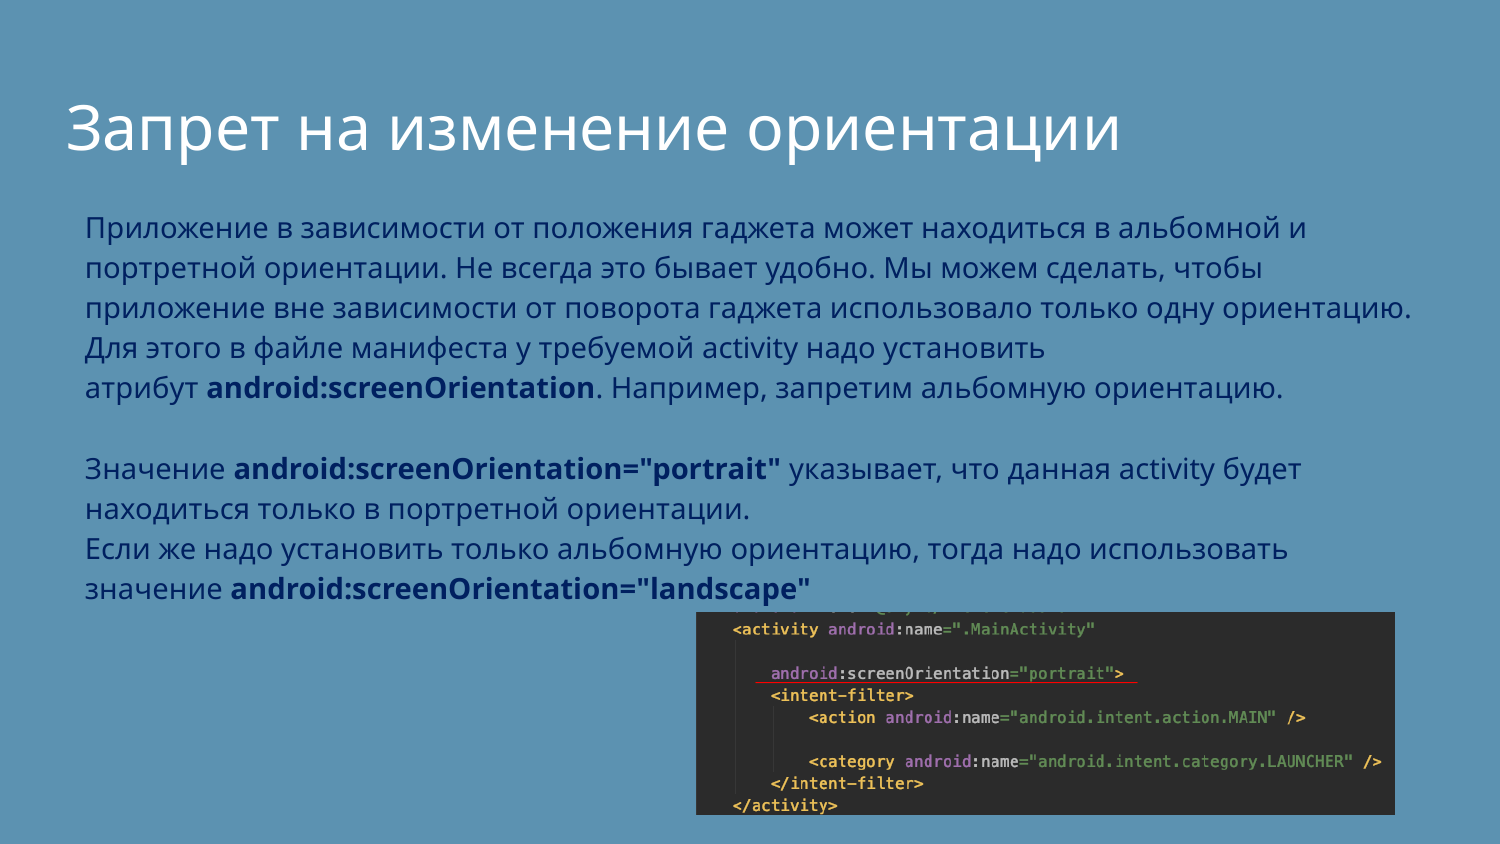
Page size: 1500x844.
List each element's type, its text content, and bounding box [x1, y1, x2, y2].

list Приложение в зависимости от положения гаджета может находиться в альбомной и портретной ориентации. Не всегда это бывает удобно. Мы можем сделать, чтобы приложение вне зависимости от поворота гаджета использовало только одну ориентацию. Для этого в файле манифеста у требуемой activity надо установить атрибут android:screenOrientation. Например, запретим альбомную ориентацию. Значение android:screenOrientation="portrait" указывает, что данная activity будет находиться только в портретной ориентации. Если же надо установить только альбомную ориентацию, тогда надо использовать значение android:screenOrientation="landscape" [51, 189, 1449, 772]
title Запрет на изменение ориентации [51, 72, 1449, 167]
picture [696, 612, 1395, 815]
